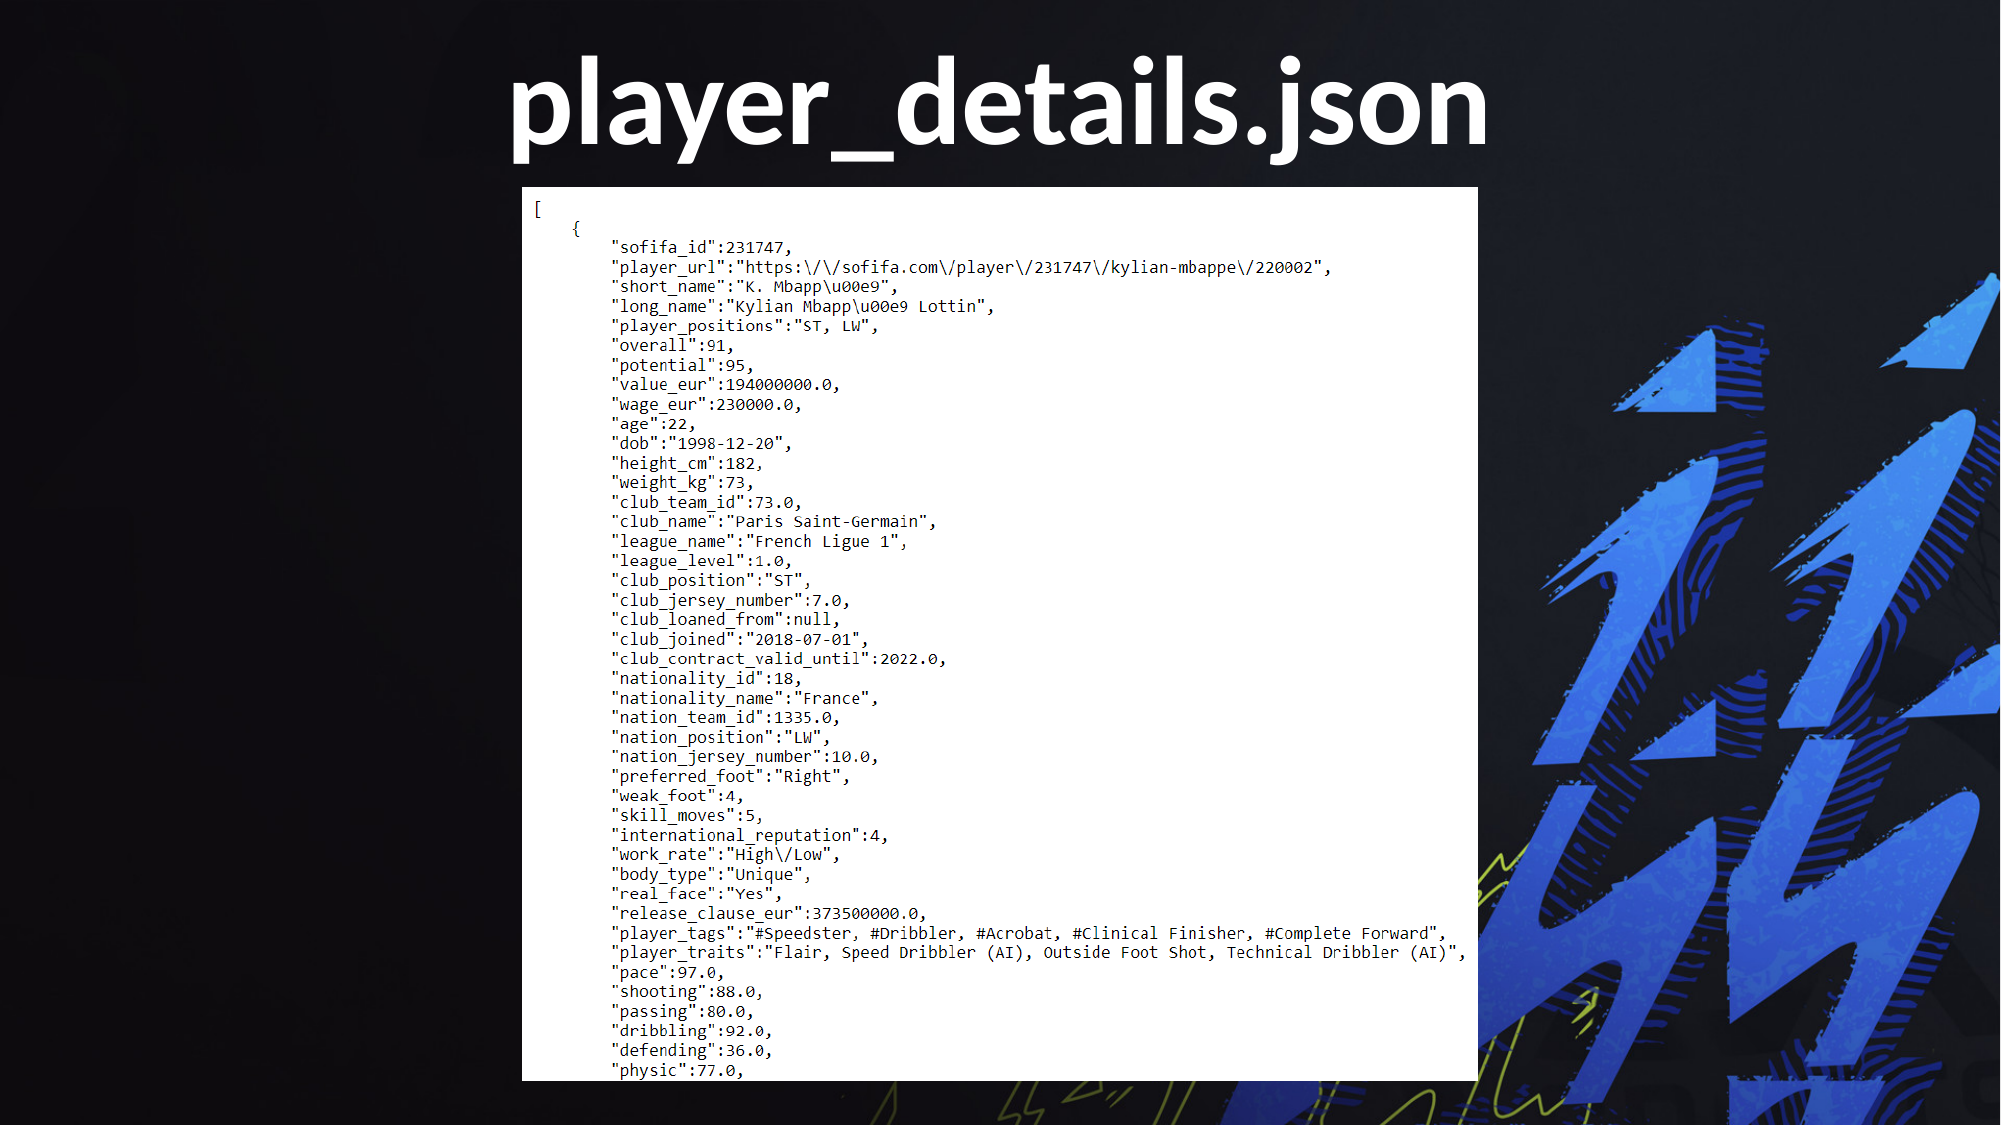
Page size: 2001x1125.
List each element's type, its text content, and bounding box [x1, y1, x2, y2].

picture [0, 0, 2001, 1125]
title player_details.json [137, 49, 1863, 158]
